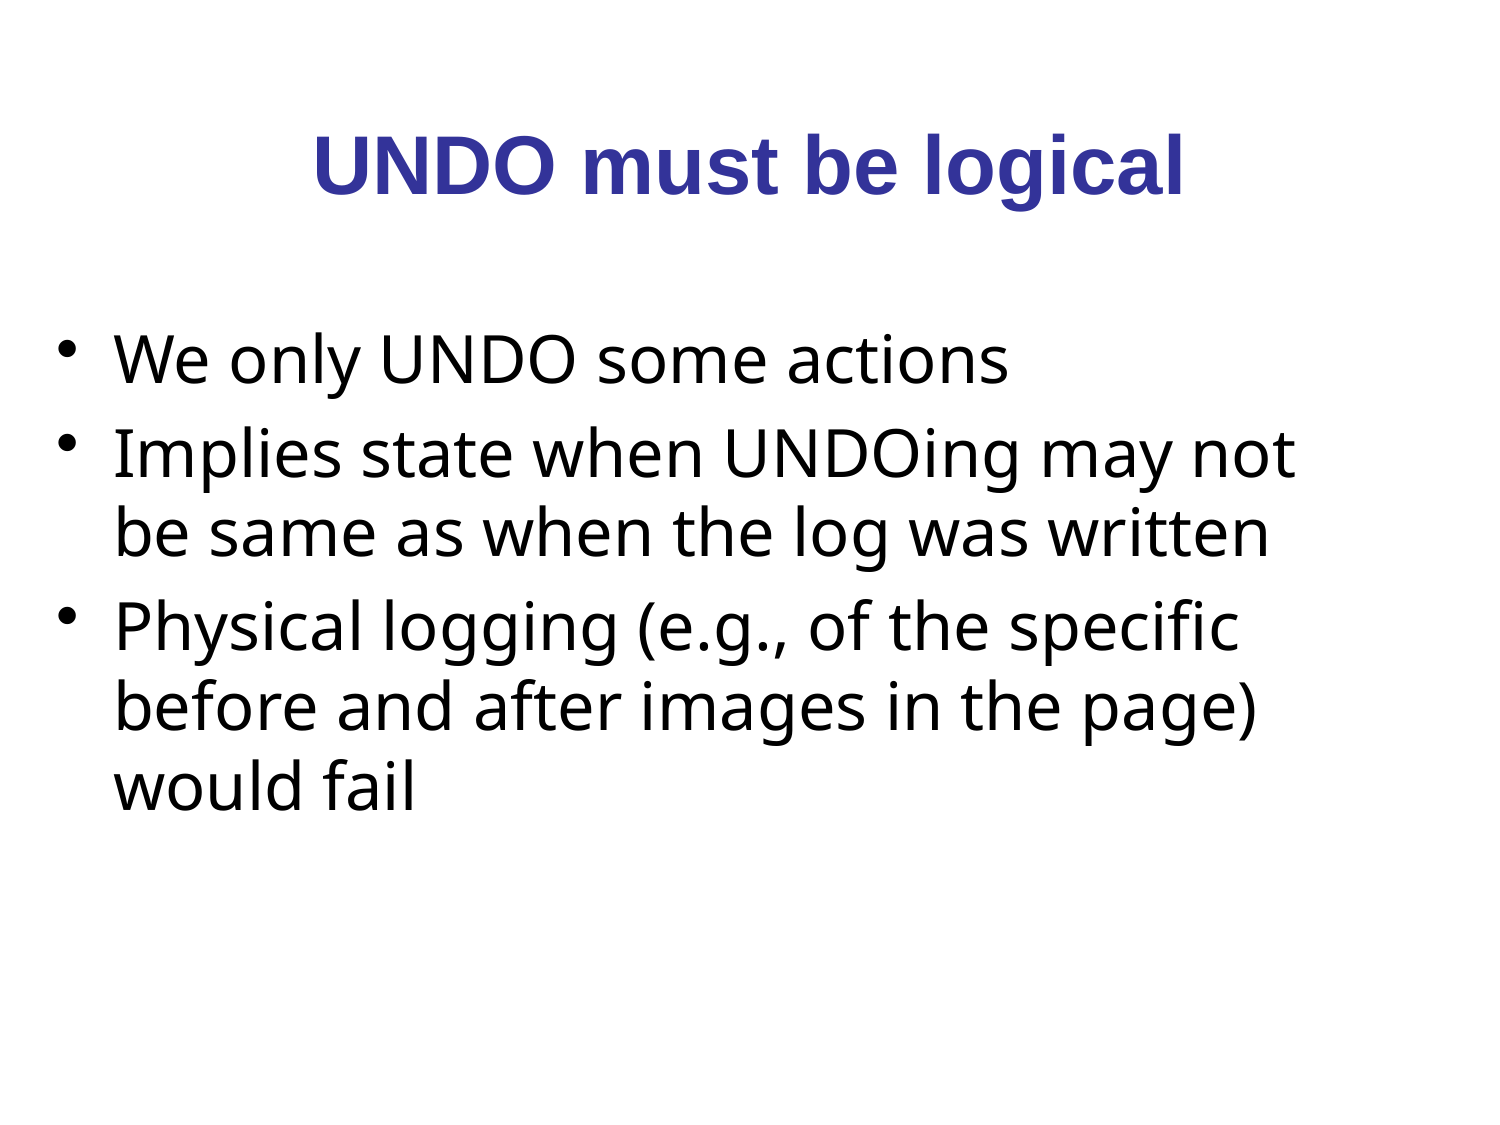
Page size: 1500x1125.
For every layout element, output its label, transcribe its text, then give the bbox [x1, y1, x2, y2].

title UNDO must be logical [112, 49, 1388, 273]
list We only UNDO some actions Implies state when UNDOing may not be same as when the log was written Physical logging (e.g., of the specific before and after images in the page) would fail [41, 309, 1388, 1058]
